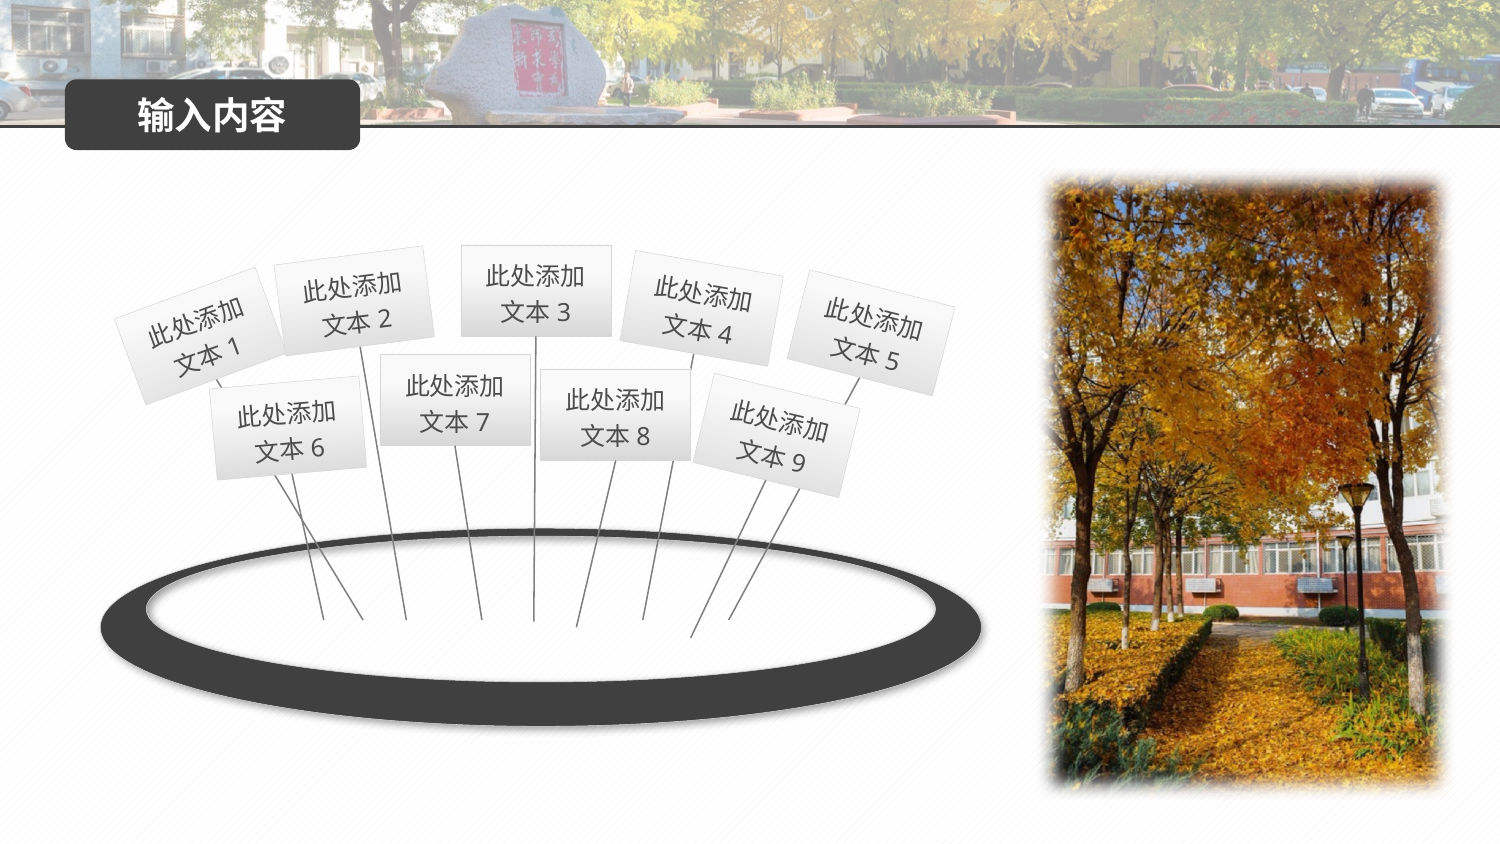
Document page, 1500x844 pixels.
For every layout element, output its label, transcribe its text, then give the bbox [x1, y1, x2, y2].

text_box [278, 254, 430, 621]
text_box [690, 389, 852, 639]
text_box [212, 382, 273, 621]
text_box 输入内容 [62, 137, 363, 153]
picture [1034, 165, 1455, 801]
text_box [125, 289, 273, 621]
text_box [780, 286, 947, 621]
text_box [379, 353, 455, 621]
text_box [100, 591, 982, 727]
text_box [540, 368, 691, 628]
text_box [460, 244, 612, 622]
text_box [0, 0, 1500, 126]
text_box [626, 262, 777, 387]
